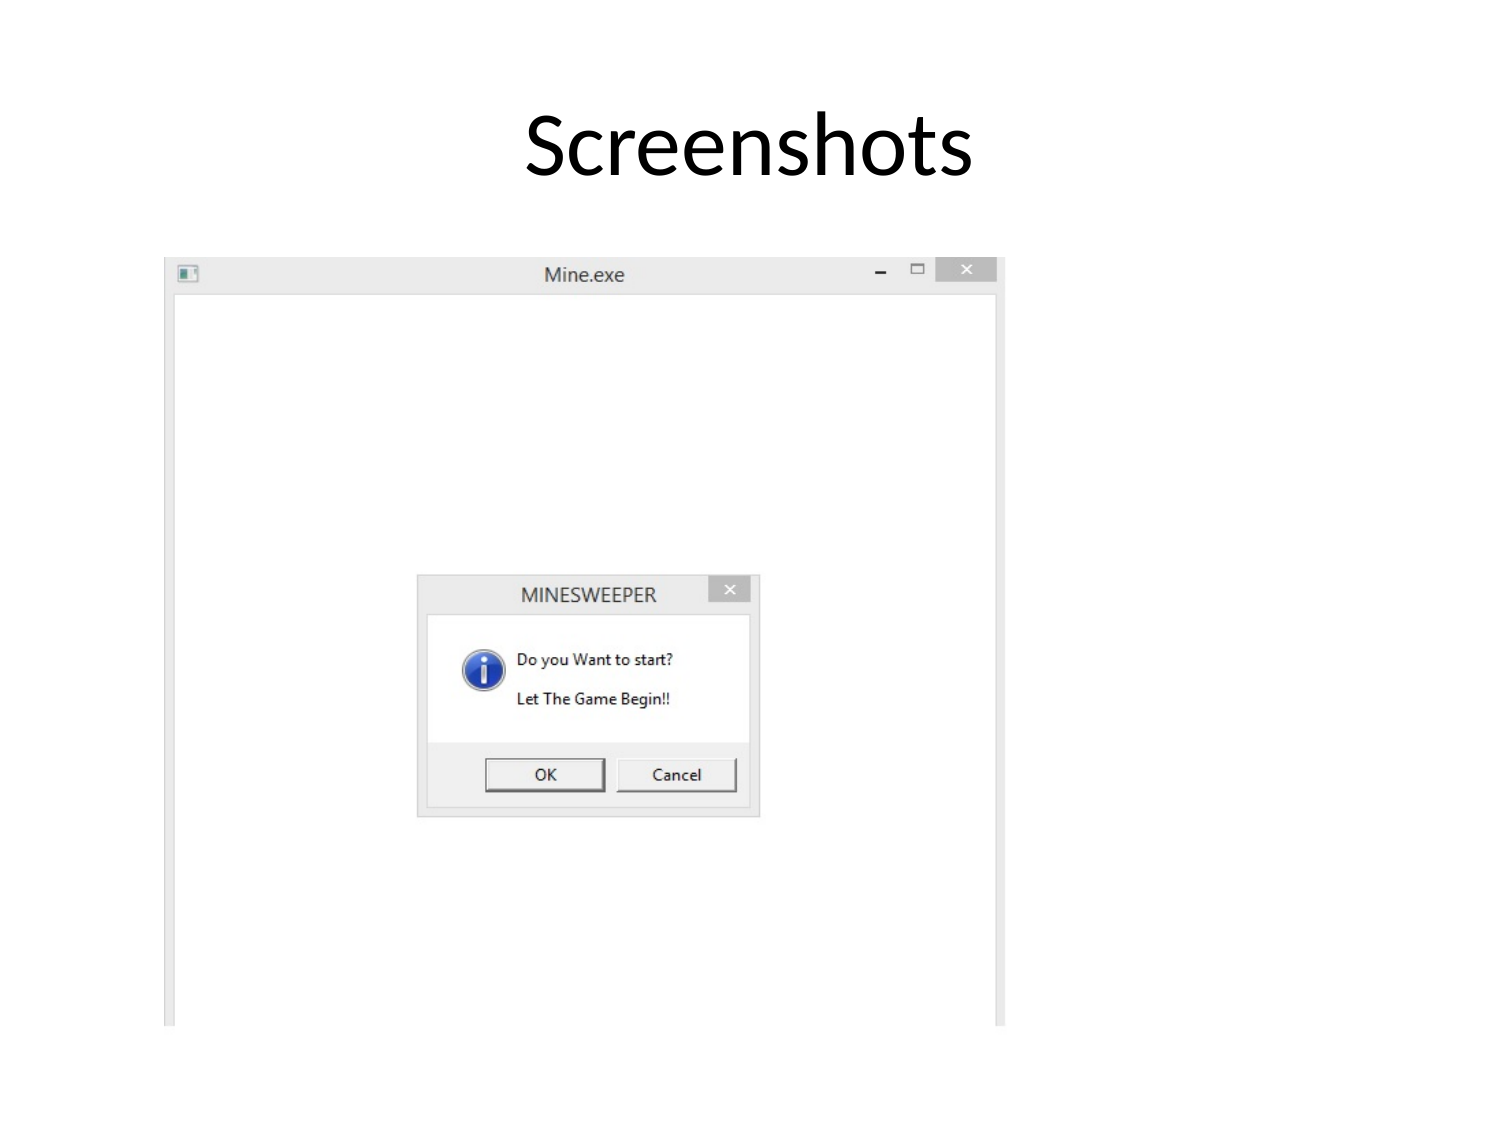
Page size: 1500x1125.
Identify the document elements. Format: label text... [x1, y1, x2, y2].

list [163, 257, 1008, 1038]
title Screenshots [75, 45, 1425, 233]
